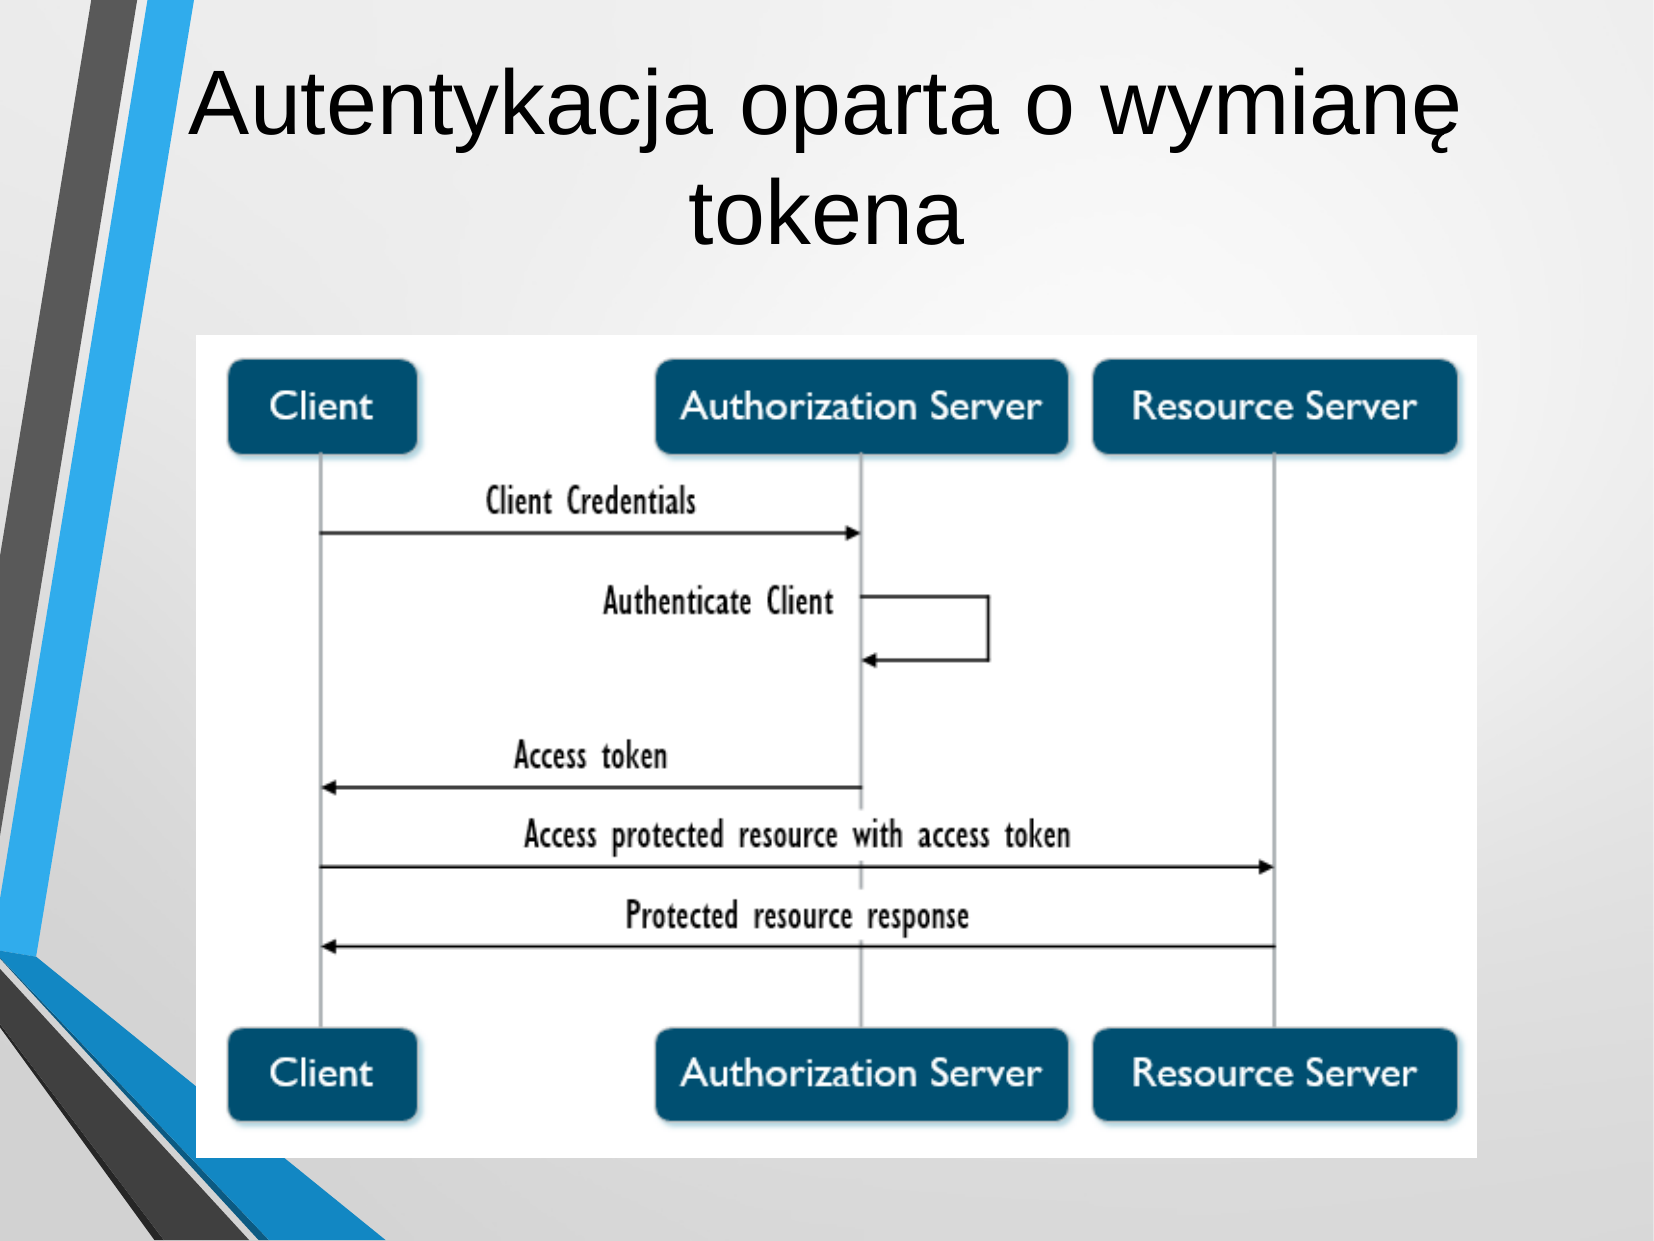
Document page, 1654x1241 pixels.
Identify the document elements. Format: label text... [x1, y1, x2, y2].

picture [195, 335, 1477, 1158]
text_box Autentykacja oparta o wymianę tokena [82, 49, 1571, 257]
